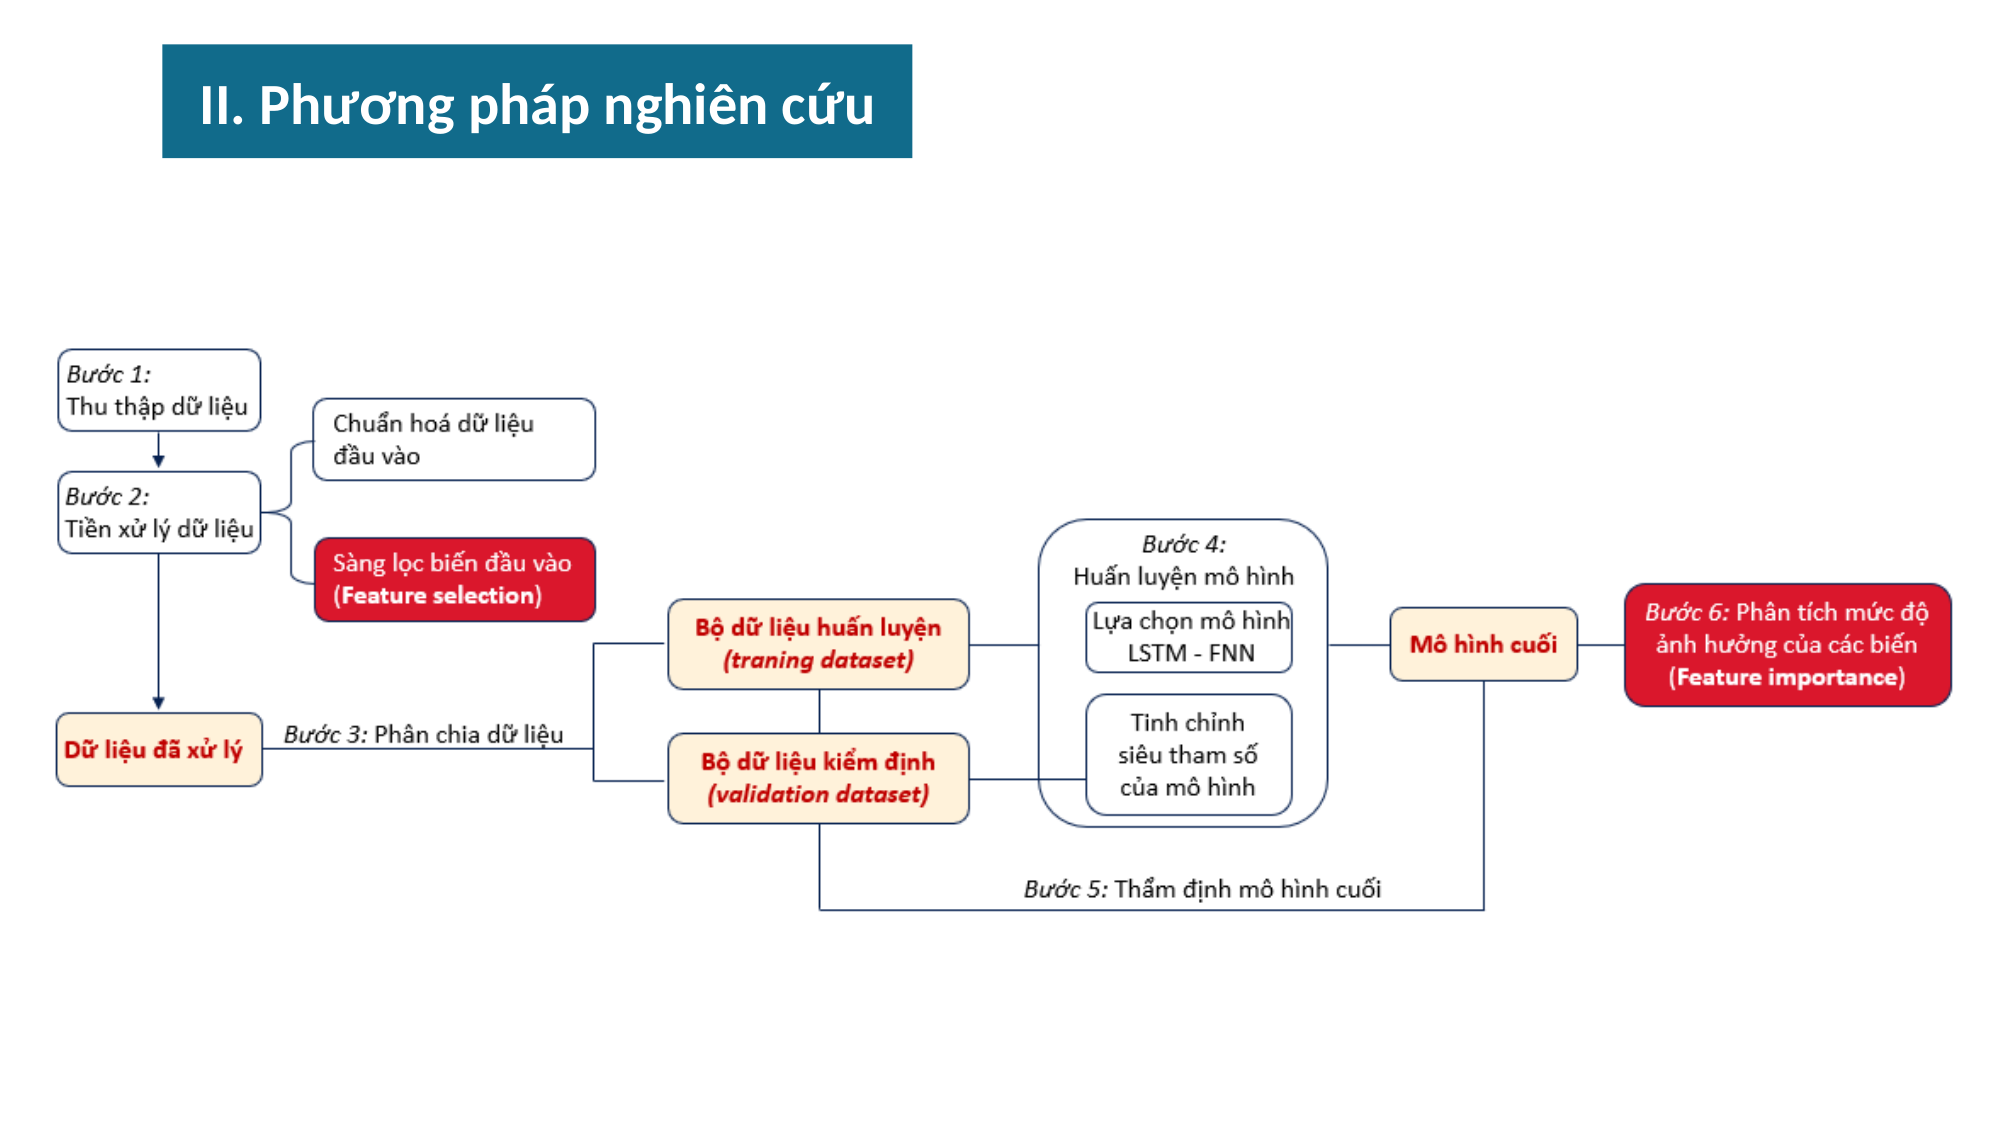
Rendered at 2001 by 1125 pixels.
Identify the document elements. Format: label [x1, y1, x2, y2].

text_box [162, 44, 913, 159]
picture [34, 337, 1966, 925]
